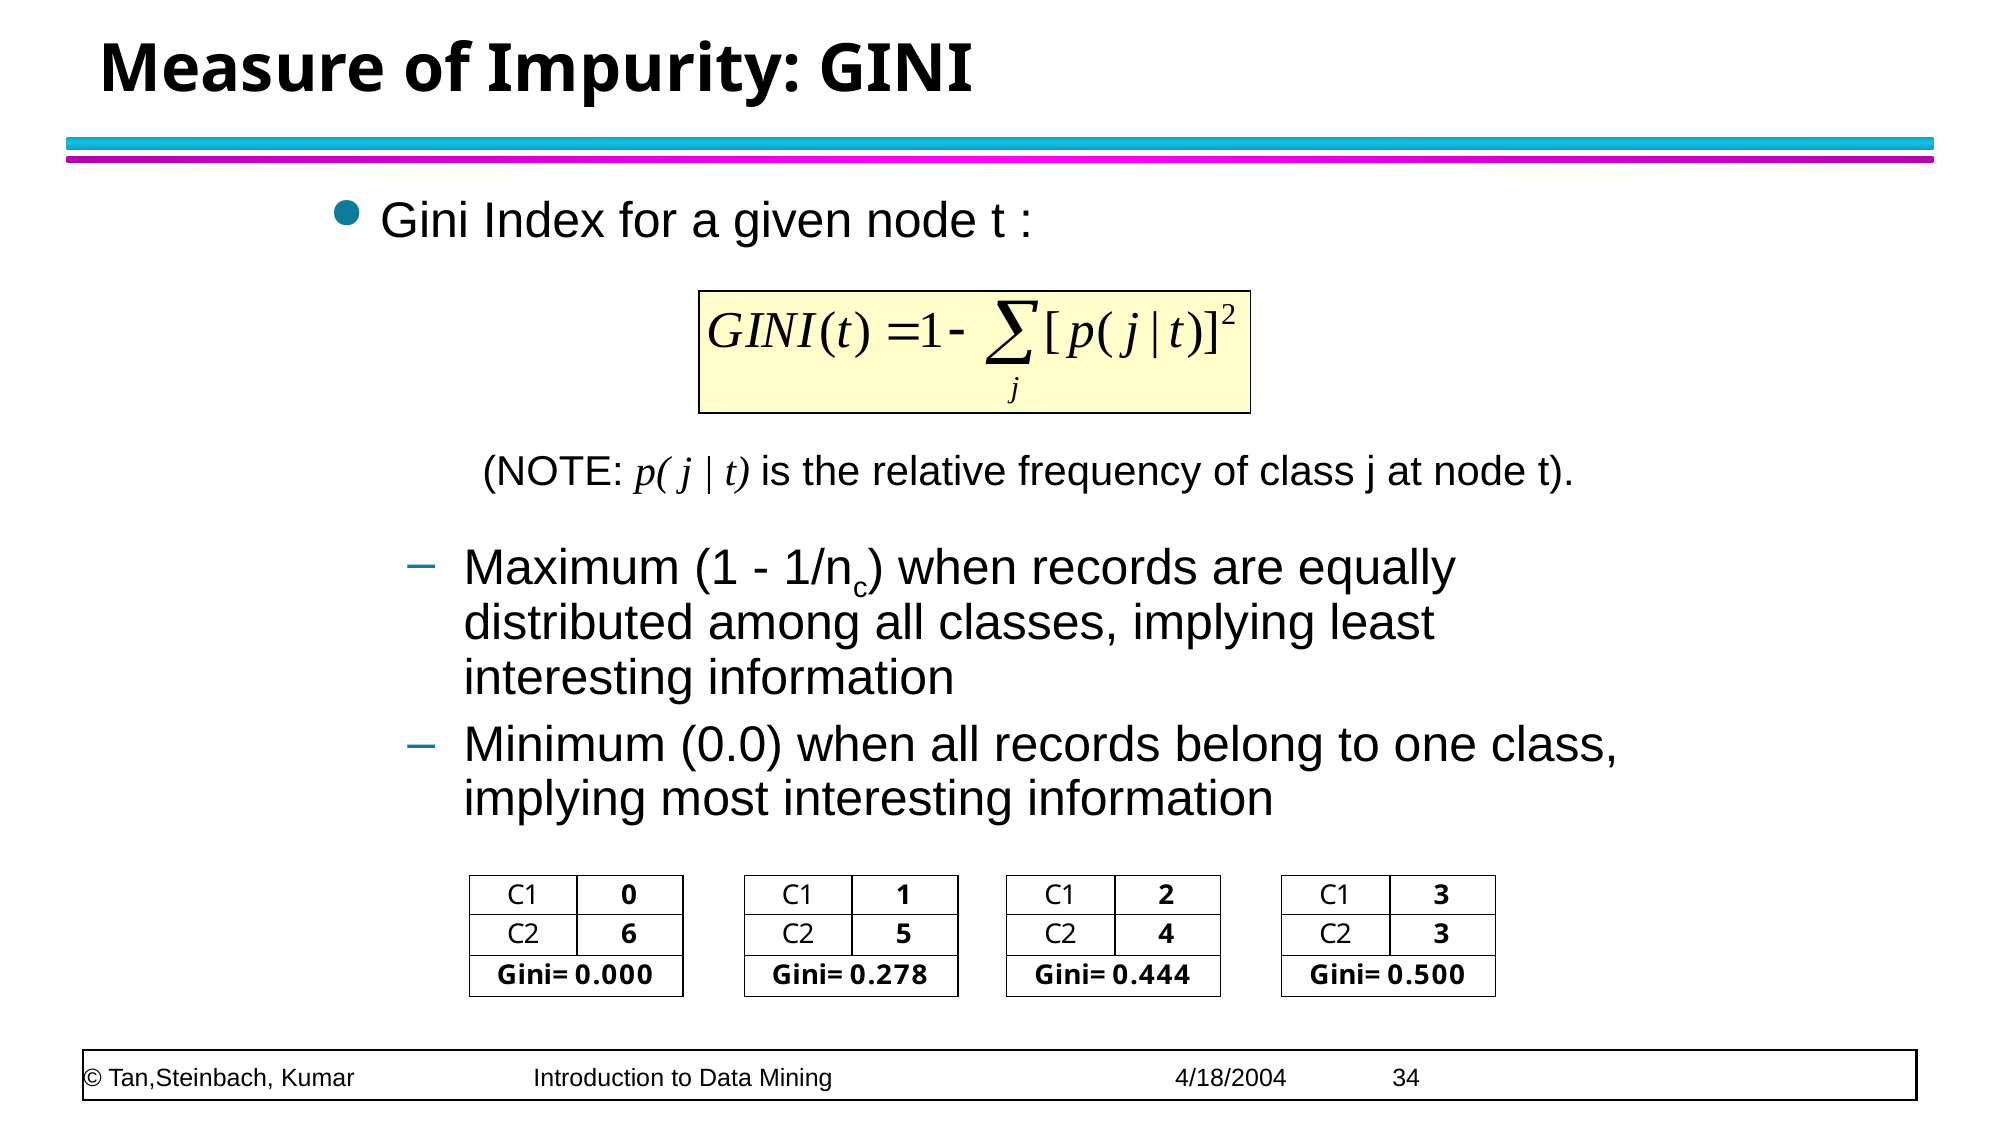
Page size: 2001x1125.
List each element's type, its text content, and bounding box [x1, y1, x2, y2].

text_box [999, 874, 1225, 1008]
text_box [737, 874, 963, 1008]
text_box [699, 291, 1250, 413]
title Measure of Impurity: GINI [83, 24, 1895, 113]
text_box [1274, 874, 1500, 1008]
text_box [462, 874, 688, 1008]
list Gini Index for a given node t : (NOTE: p( j | t) is the relative frequency of class j at node t). Maximum (1 - 1/nc) when records are equally distributed among all classes, implying least interesting information Minimum (0.0) when all records belong to one class, implying most interesting information [317, 187, 1682, 838]
